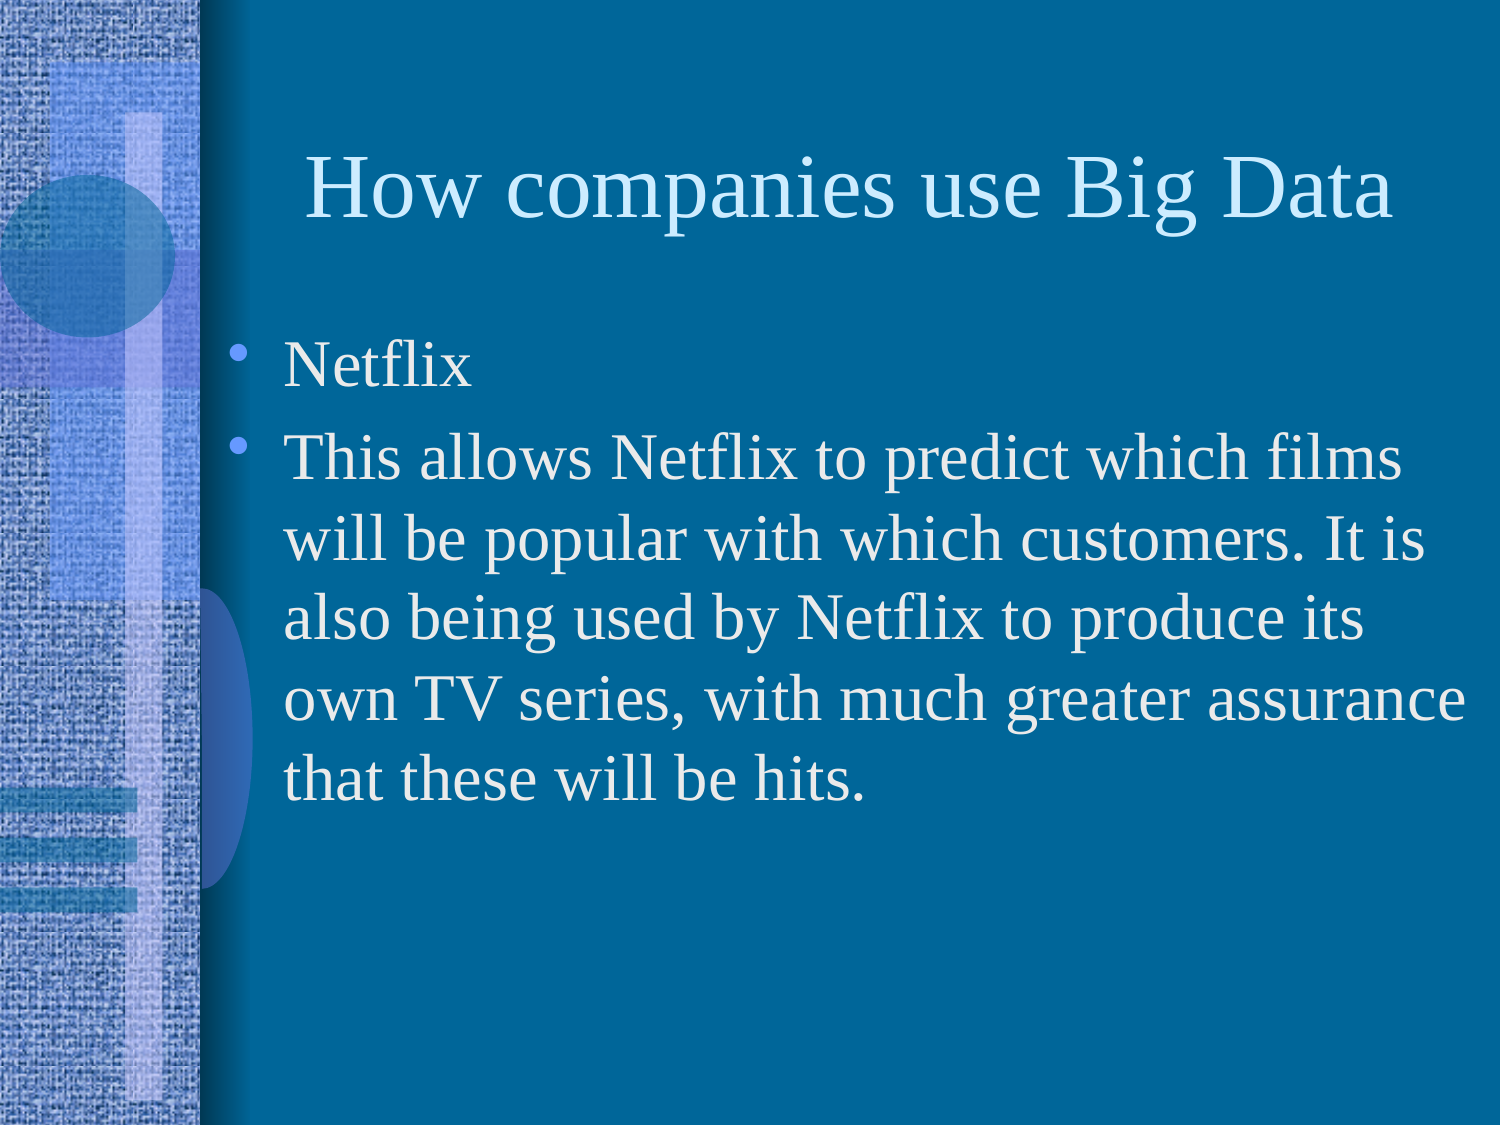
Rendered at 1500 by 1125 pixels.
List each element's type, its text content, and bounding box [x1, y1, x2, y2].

title How companies use Big Data [212, 87, 1488, 276]
picture [0, 388, 200, 1125]
picture [0, 0, 199, 249]
list Netflix This allows Netflix to predict which films will be popular with which customers. It is also being used by Netflix to produce its own TV series, with much greater assurance that these will be hits. [212, 312, 1488, 988]
